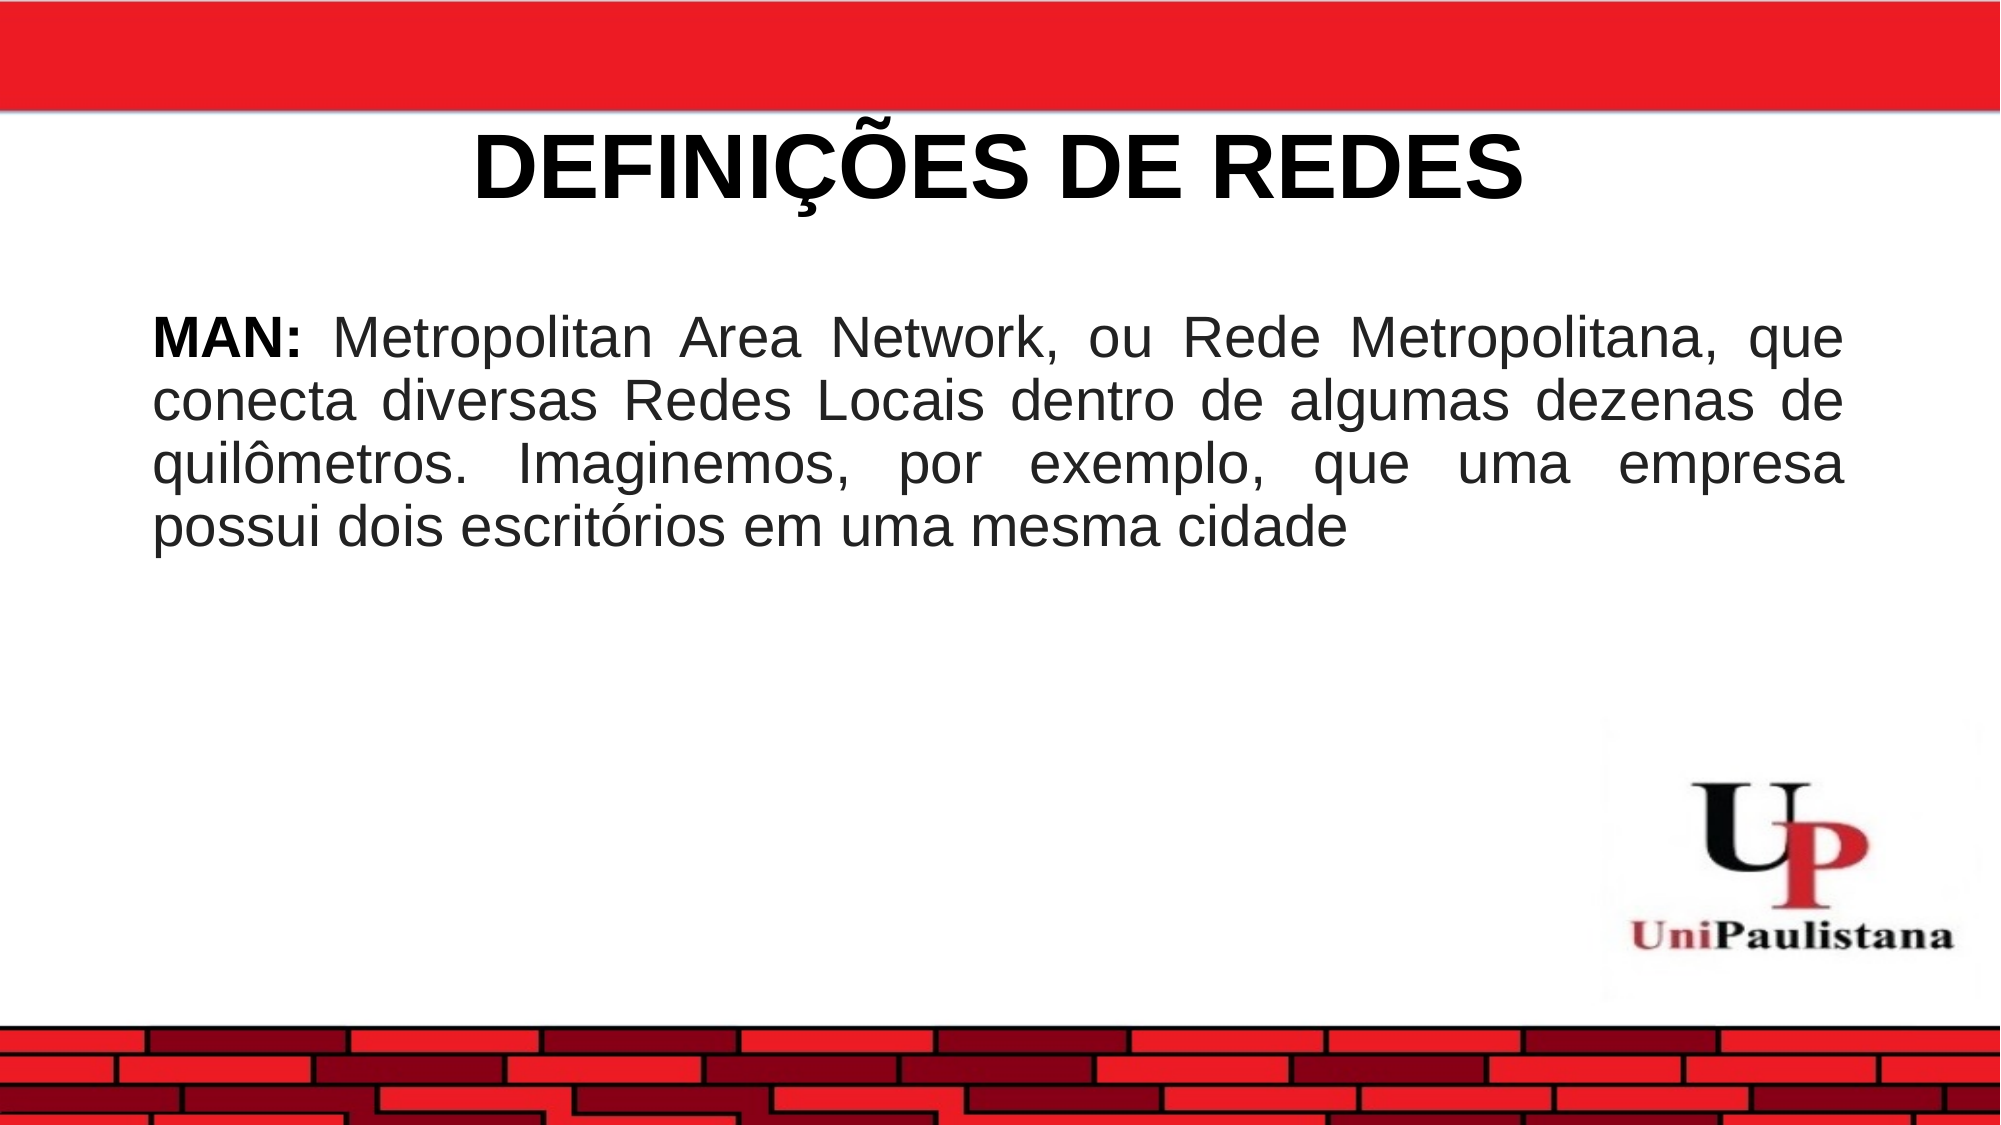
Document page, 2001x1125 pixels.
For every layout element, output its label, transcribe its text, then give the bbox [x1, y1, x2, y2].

list MAN: Metropolitan Area Network, ou Rede Metropolitana, que conecta diversas Redes Locais dentro de algumas dezenas de quilômetros. Imaginemos, por exemplo, que uma empresa possui dois escritórios em uma mesma cidade [137, 299, 1863, 1014]
picture [0, 0, 2000, 1125]
title DEFINIÇÕES DE REDES [137, 59, 1863, 278]
